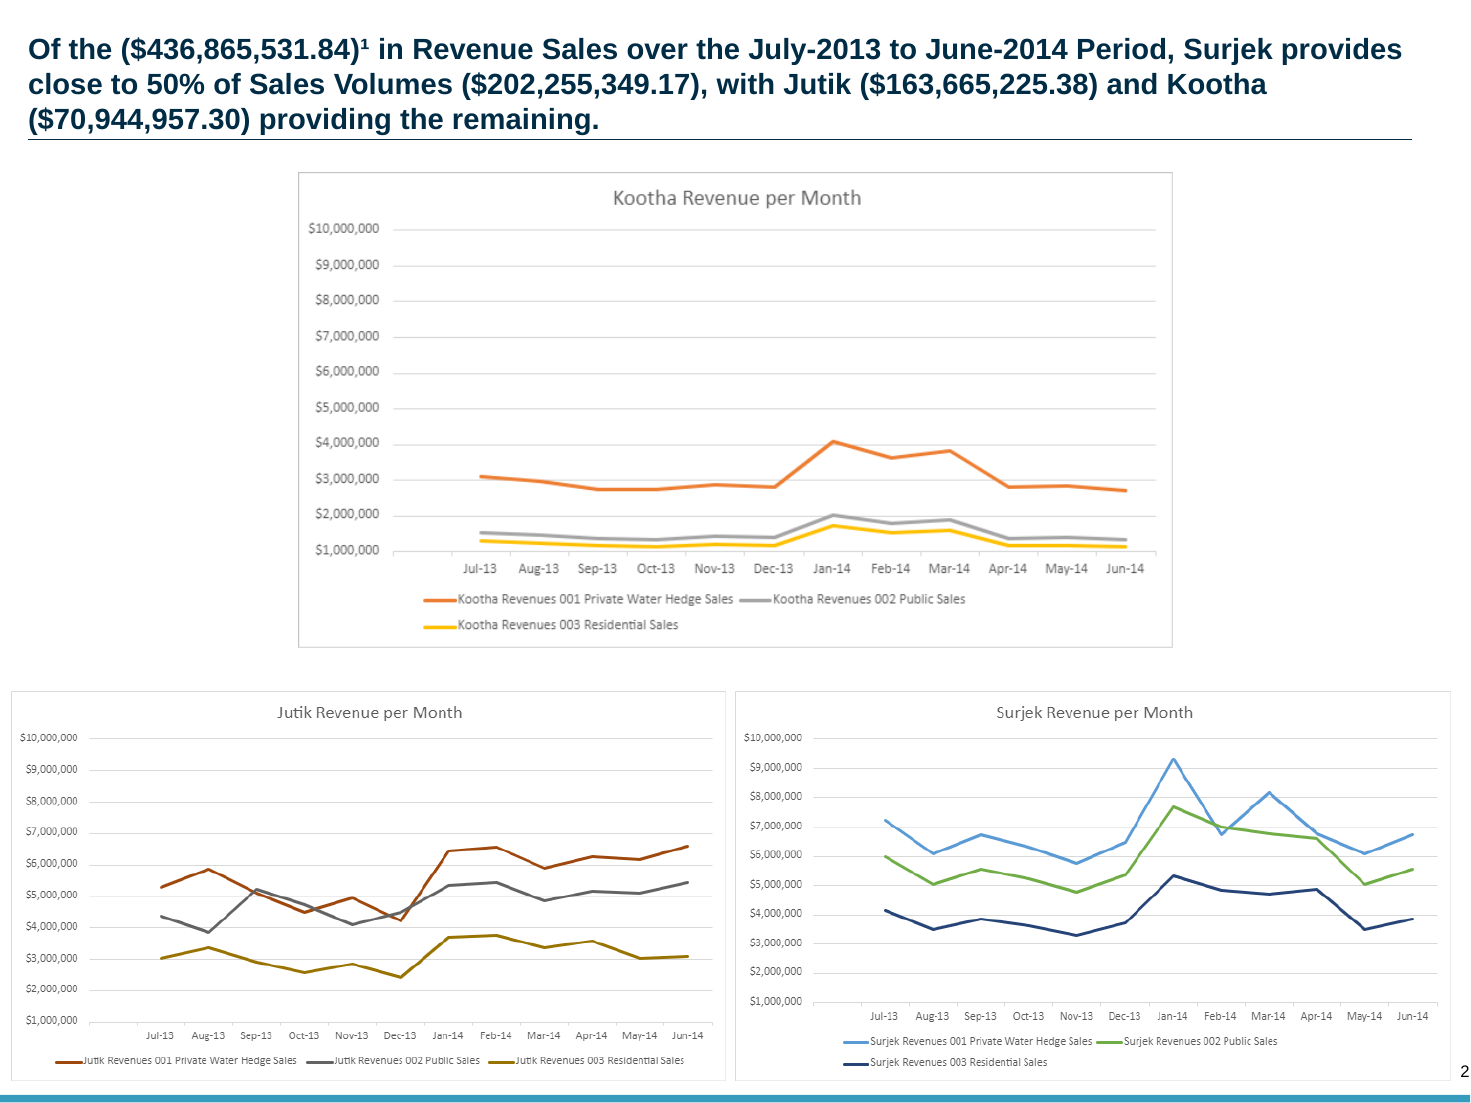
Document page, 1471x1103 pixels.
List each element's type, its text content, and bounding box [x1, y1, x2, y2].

picture [296, 170, 1173, 648]
title Of the ($436,865,531.84)¹ in Revenue Sales over the July-2013 to June-2014 Period, Surjek provides close to 50% of Sales Volumes ($202,255,349.17), with Jutik ($163,665,225.38) and Kootha ($70,944,957.30) providing the remaining. [28, 30, 1462, 137]
picture [734, 690, 1451, 1081]
picture [9, 690, 726, 1081]
